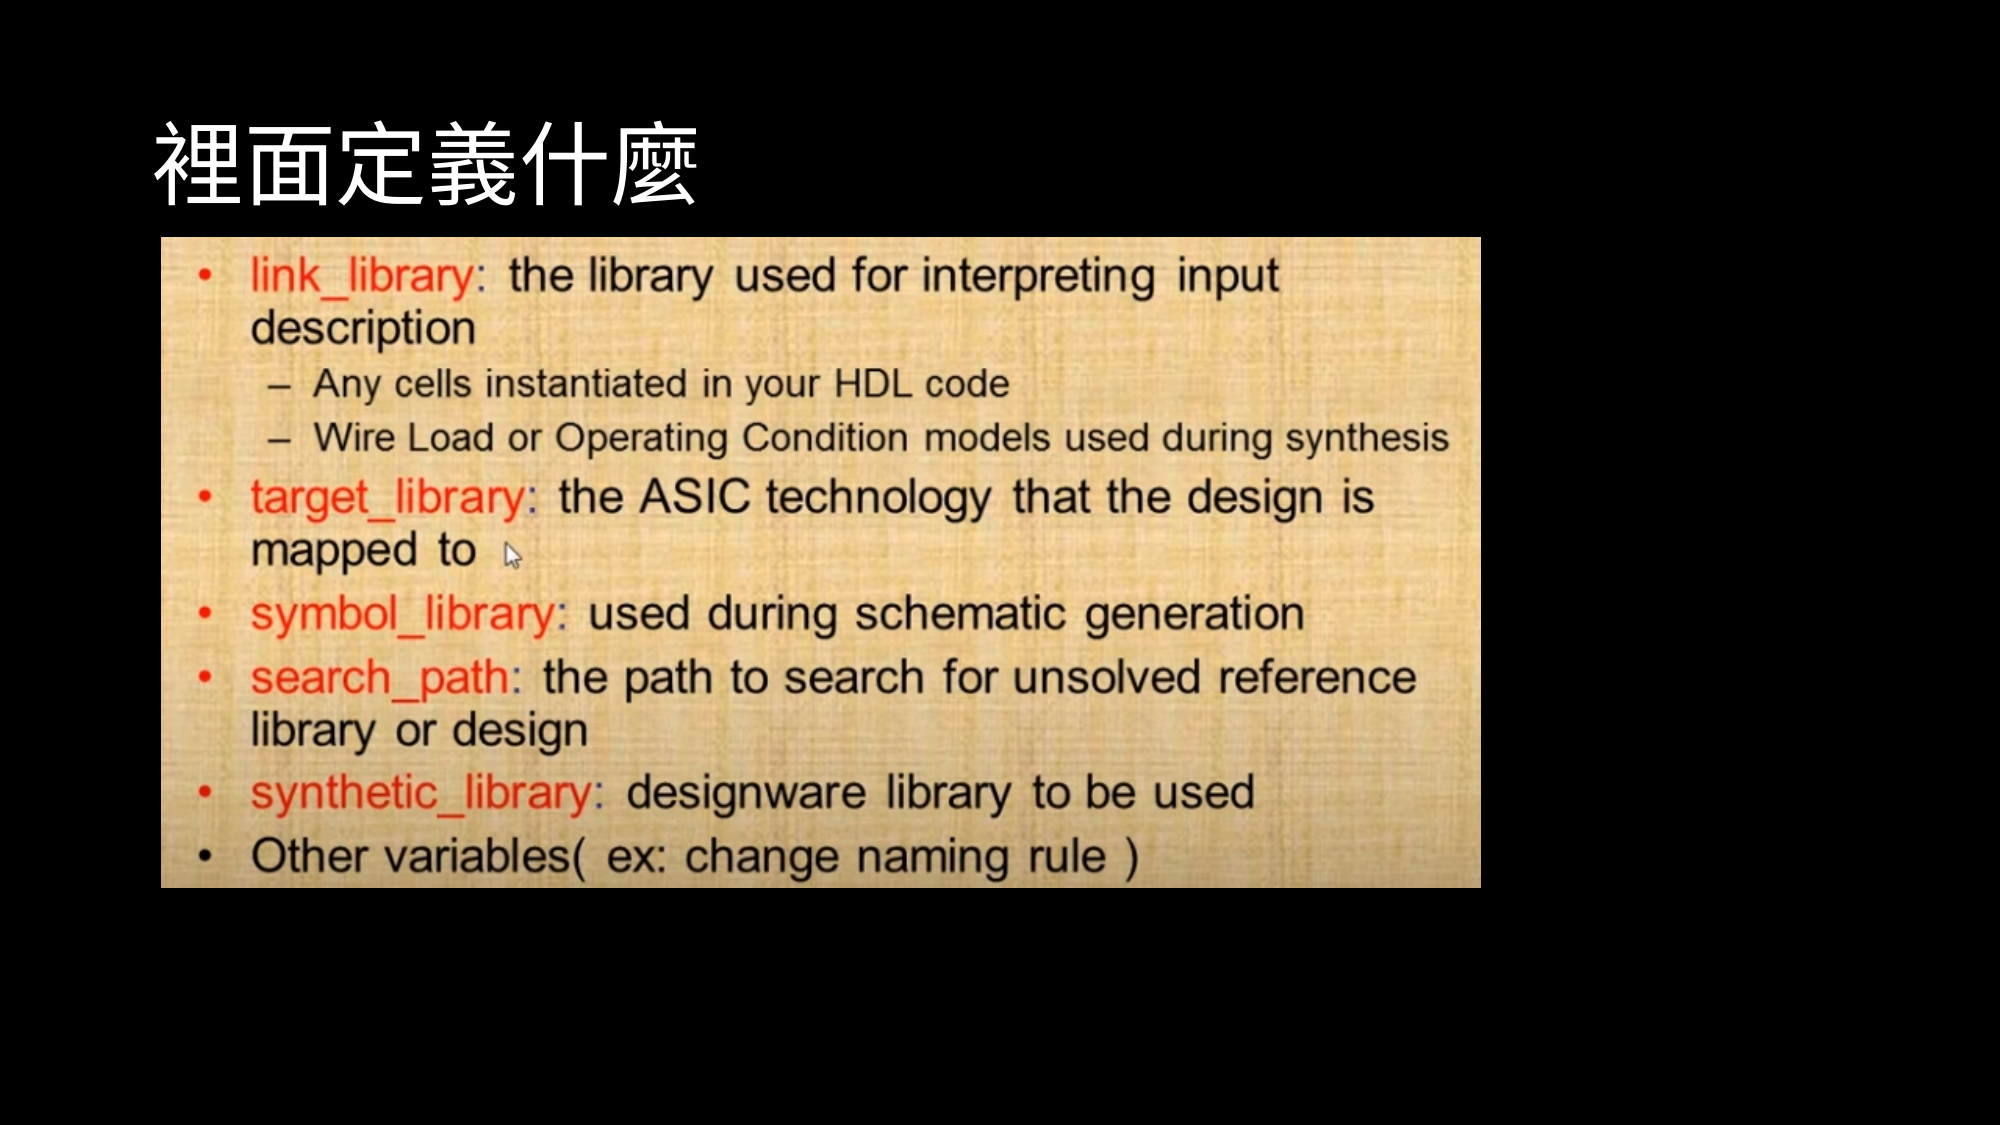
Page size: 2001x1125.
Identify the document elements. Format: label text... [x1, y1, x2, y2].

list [161, 237, 1481, 888]
title 裡面定義什麼 [137, 59, 1863, 278]
